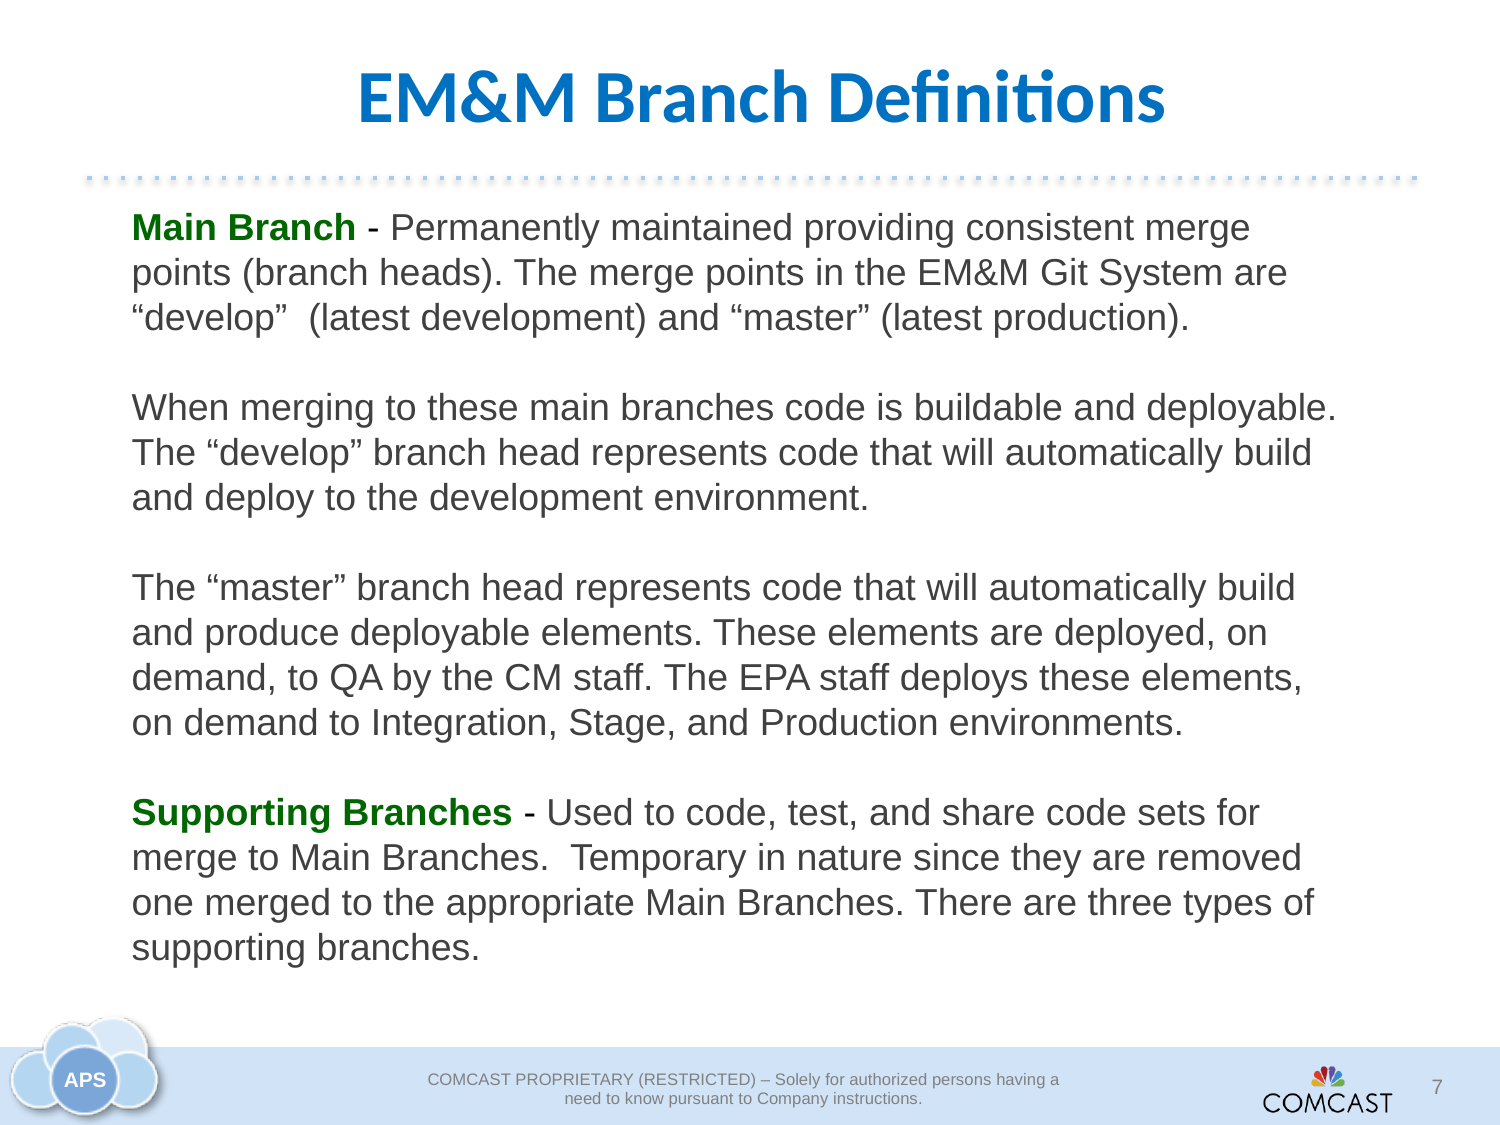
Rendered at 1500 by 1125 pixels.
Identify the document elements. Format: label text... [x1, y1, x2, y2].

picture [1251, 1053, 1400, 1125]
title EM&M Branch Definitions [87, 24, 1438, 146]
picture [5, 1012, 163, 1117]
list [37, 187, 1475, 1025]
text_box Main Branch - Permanently maintained providing consistent merge points (branch heads). The merge points in the EM&M Git System are “develop” (latest development) and “master” (latest production). When merging to these main branches code is buildable and deployable. The “develop” branch head represents code that will automatically build and deploy to the development environment. The “master” branch head represents code that will automatically build and produce deployable elements. These elements are deployed, on demand, to QA by the CM staff. The EPA staff deploys these elements, on demand to Integration, Stage, and Production environments. Supporting Branches - Used to code, test, and share code sets for merge to Main Branches. Temporary in nature since they are removed one merged to the appropriate Main Branches. There are three types of supporting branches. [116, 195, 1355, 1111]
